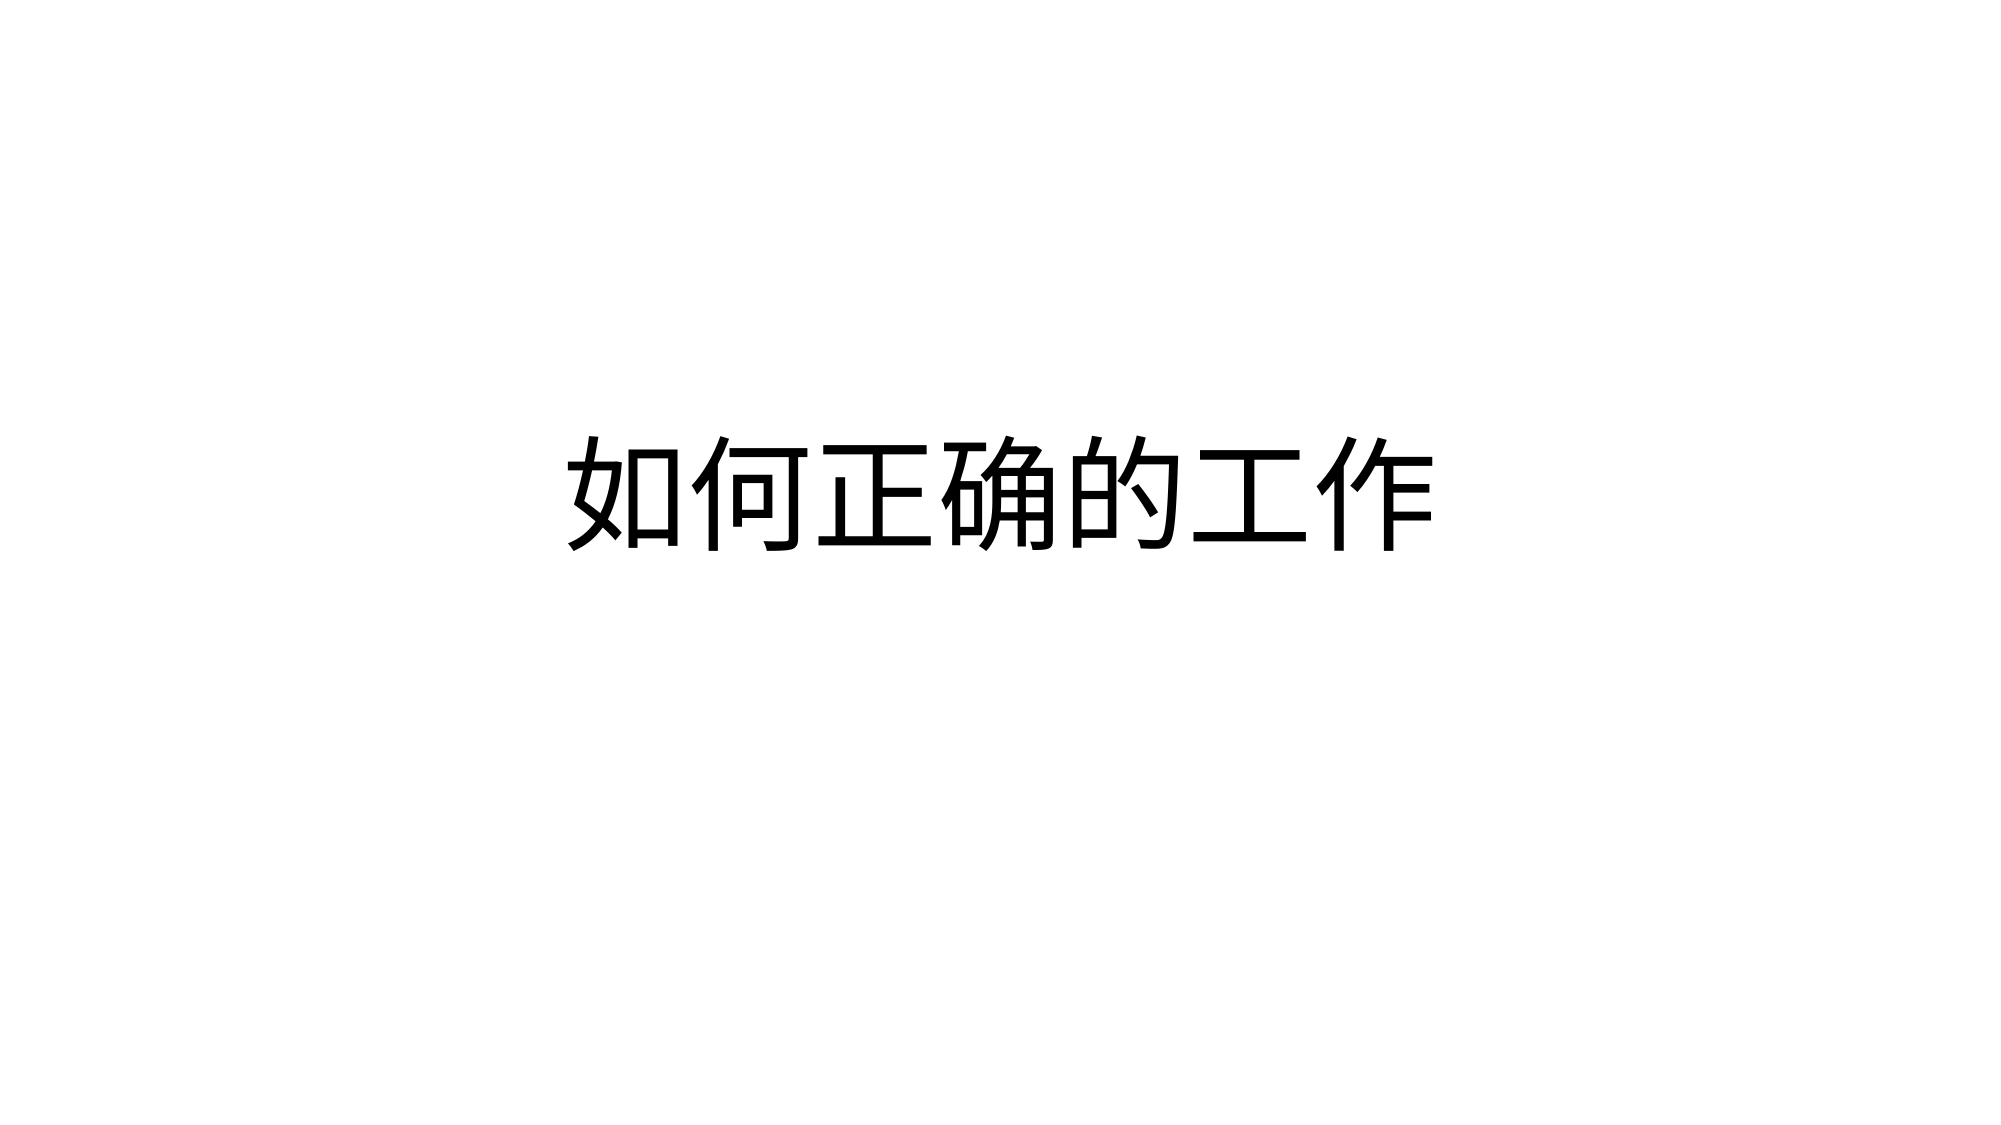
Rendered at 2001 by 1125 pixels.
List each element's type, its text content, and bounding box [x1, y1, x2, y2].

title 如何正确的工作 [249, 184, 1750, 576]
